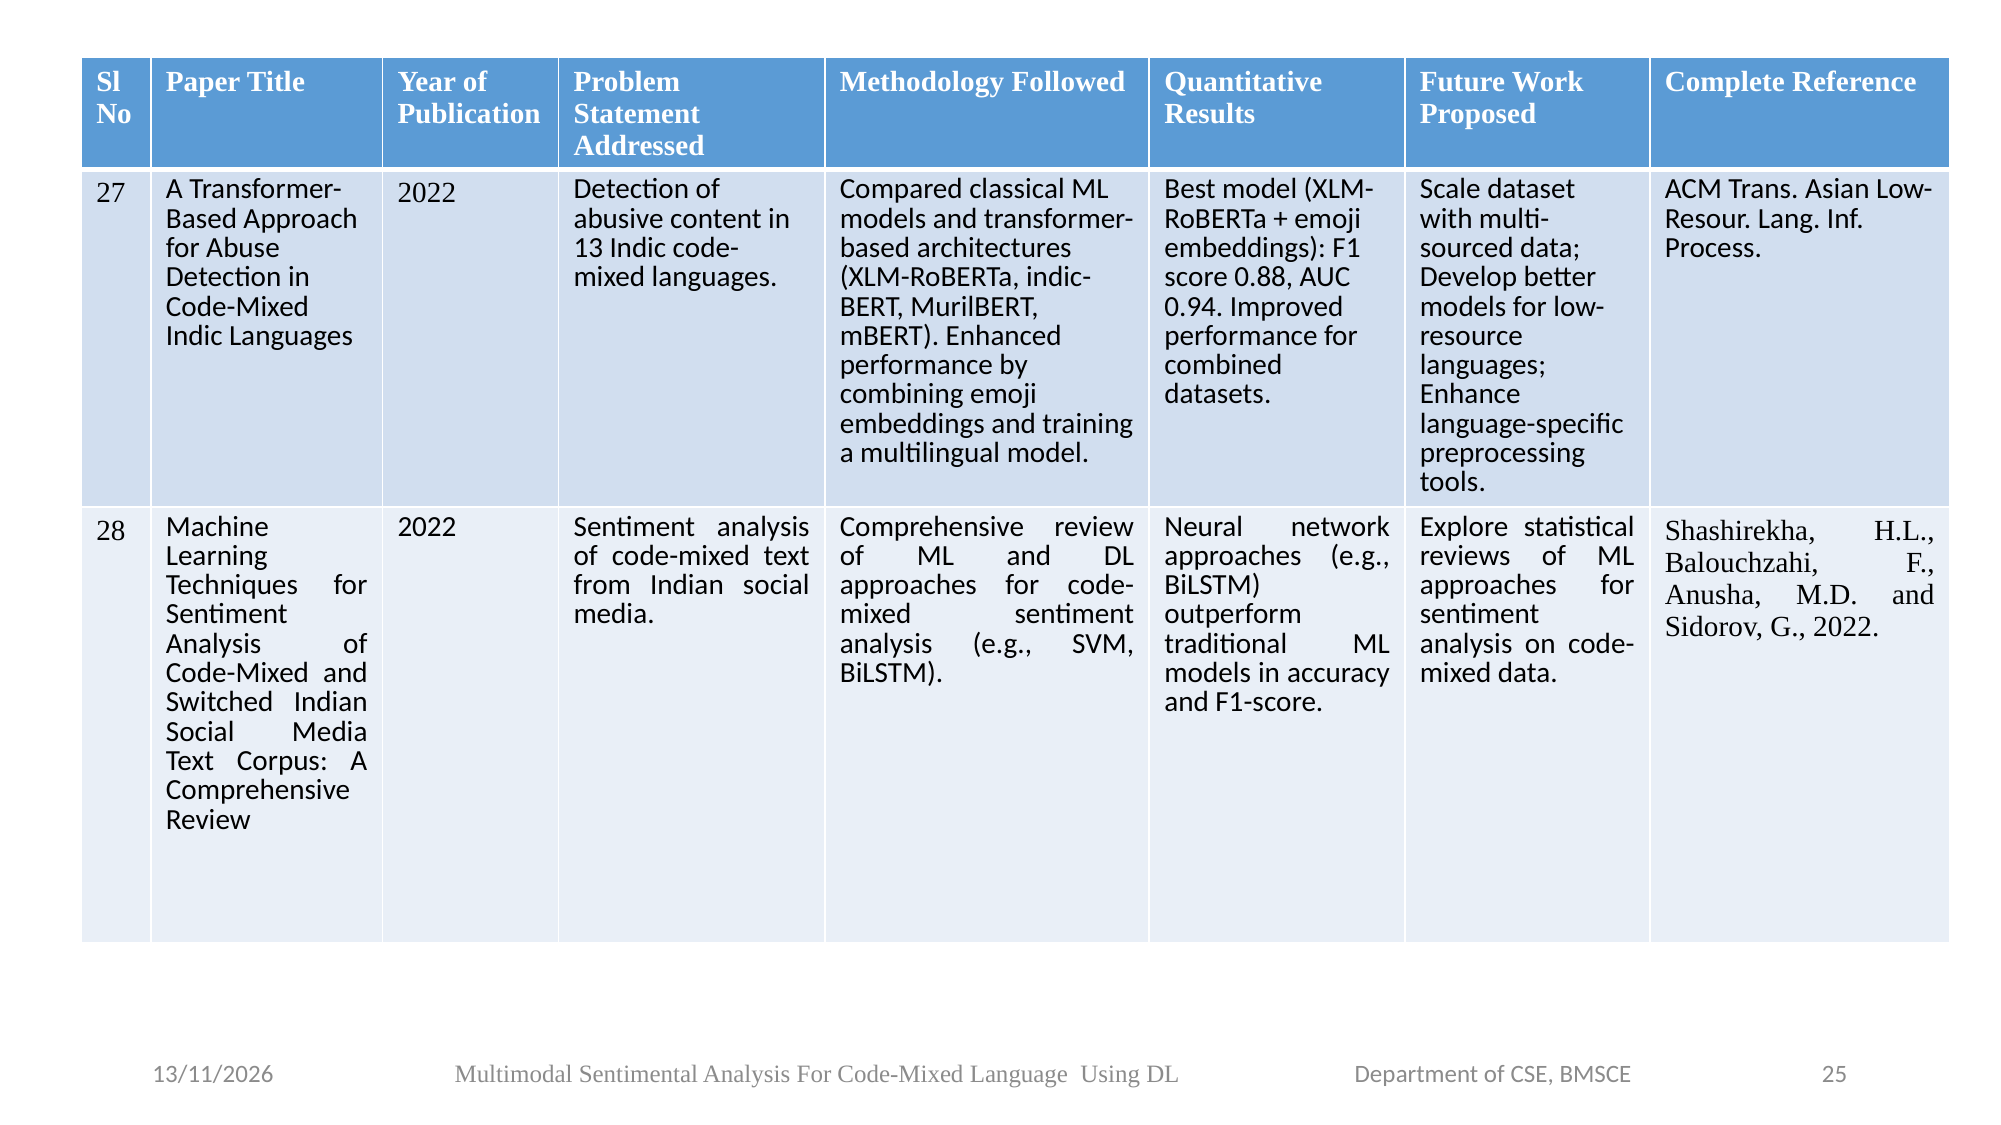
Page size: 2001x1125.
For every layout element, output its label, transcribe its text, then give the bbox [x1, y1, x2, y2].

table_header Methodology Followed [826, 58, 1148, 167]
table_cell 2022 [383, 172, 558, 506]
table_cell 27 [82, 172, 150, 506]
table_cell Explore statistical reviews of ML approaches for sentiment analysis on code-mixed data. [1406, 508, 1649, 942]
table_cell Machine Learning Techniques for Sentiment Analysis of Code-Mixed and Switched Indian Social Media Text Corpus: A Comprehensive Review [152, 508, 382, 942]
table_header Complete Reference [1651, 58, 1949, 167]
table_header Future Work Proposed [1406, 58, 1649, 167]
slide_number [137, 1042, 286, 1103]
table_header Year of Publication [383, 58, 558, 167]
table_cell ACM Trans. Asian Low-Resour. Lang. Inf. Process. [1651, 172, 1949, 506]
table_header Quantitative Results [1150, 58, 1404, 167]
footer Multimodal Sentimental Analysis For Code-Mixed Language Using DL Department of CSE, BMSCE [286, 1042, 1412, 1103]
table_header Sl No [82, 58, 150, 167]
table_cell 2022 [383, 508, 558, 942]
table_cell Sentiment analysis of code-mixed text from Indian social media. [559, 508, 824, 942]
slide_number 25 [1412, 1042, 1863, 1103]
table_cell Best model (XLM-RoBERTa + emoji embeddings): F1 score 0.88, AUC 0.94. Improved performance for combined datasets. [1150, 172, 1404, 506]
table_header Problem Statement Addressed [559, 58, 824, 167]
table_cell Neural network approaches (e.g., BiLSTM) outperform traditional ML models in accuracy and F1-score. [1150, 508, 1404, 942]
table_cell Shashirekha, H.L., Balouchzahi, F., Anusha, M.D. and Sidorov, G., 2022. [1651, 508, 1949, 942]
table_header Paper Title [152, 58, 382, 167]
table_cell Scale dataset with multi-sourced data; Develop better models for low-resource languages; Enhance language-specific preprocessing tools. [1406, 172, 1649, 506]
table_cell Compared classical ML models and transformer-based architectures (XLM-RoBERTa, indic-BERT, MurilBERT, mBERT). Enhanced performance by combining emoji embeddings and training a multilingual model. [826, 172, 1148, 506]
table_cell 28 [82, 508, 150, 942]
table_cell A Transformer-Based Approach for Abuse Detection in Code-Mixed Indic Languages [152, 172, 382, 506]
table_cell Detection of abusive content in 13 Indic code-mixed languages. [559, 172, 824, 506]
table_cell Comprehensive review of ML and DL approaches for code-mixed sentiment analysis (e.g., SVM, BiLSTM). [826, 508, 1148, 942]
